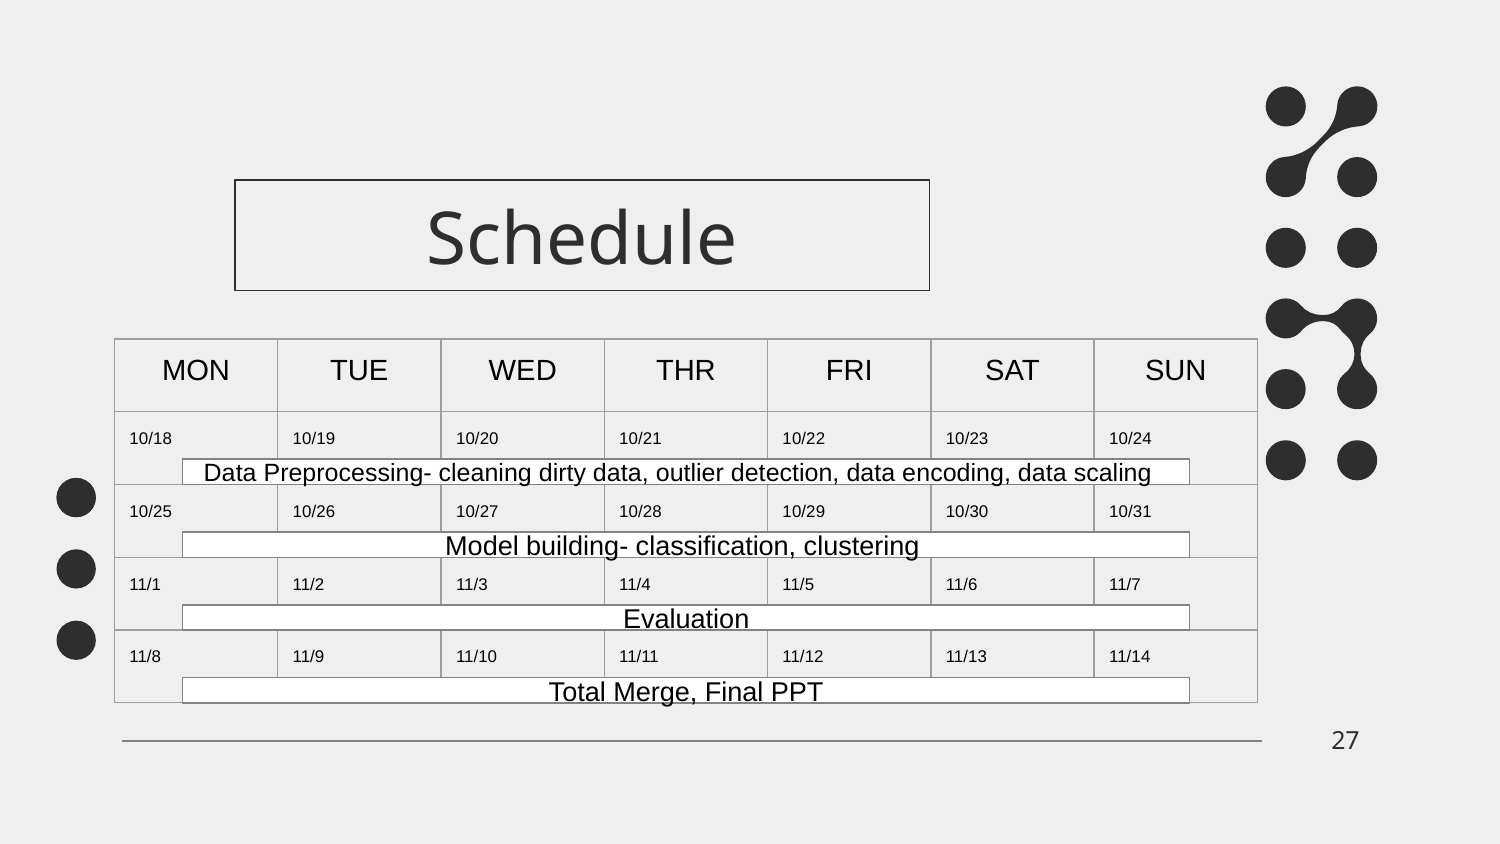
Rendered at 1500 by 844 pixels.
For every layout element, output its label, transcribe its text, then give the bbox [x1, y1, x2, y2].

table_cell 11/13 [932, 631, 1093, 677]
table_cell 10/23 [932, 412, 1093, 459]
table_cell 10/22 [768, 412, 930, 459]
table_cell 11/12 [768, 631, 930, 677]
table_cell 10/28 [605, 485, 767, 532]
slide_number 27 [1312, 725, 1379, 758]
table_header WED [442, 340, 604, 411]
table_cell 11/4 [605, 558, 767, 604]
table_header THR [605, 340, 767, 411]
table_cell 10/25 [115, 485, 277, 557]
table_cell 10/19 [278, 412, 440, 459]
table_cell 10/18 [115, 412, 277, 484]
table_cell 10/30 [932, 485, 1093, 532]
table_header TUE [278, 340, 440, 411]
table_cell 11/14 [1095, 631, 1257, 702]
table_cell 11/6 [932, 558, 1093, 604]
table_cell 11/2 [278, 558, 440, 604]
table_cell 11/7 [1095, 558, 1257, 629]
table_cell 11/5 [768, 558, 930, 604]
table_cell 11/8 [115, 631, 277, 702]
table_cell 10/27 [442, 485, 604, 532]
text_box Total Merge, Final PPT [182, 677, 1190, 703]
table_cell 11/11 [605, 631, 767, 677]
table_header SAT [932, 340, 1093, 411]
table_header FRI [768, 340, 930, 411]
table_cell 11/3 [442, 558, 604, 604]
table_cell 11/10 [442, 631, 604, 677]
table_cell 10/21 [605, 412, 767, 459]
table_cell 10/24 [1095, 412, 1257, 484]
text_box Model building- classification, clustering [182, 532, 1190, 558]
text_box Evaluation [182, 604, 1190, 631]
text_box Data Preprocessing- cleaning dirty data, outlier detection, data encoding, data scaling [182, 459, 1190, 485]
title Schedule [234, 179, 930, 291]
table_header MON [115, 340, 277, 411]
table_cell 11/9 [278, 631, 440, 677]
table_header SUN [1095, 340, 1257, 411]
table_cell 10/20 [442, 412, 604, 459]
table_cell 11/1 [115, 558, 277, 629]
table_cell 10/26 [278, 485, 440, 532]
table_cell 10/31 [1095, 485, 1257, 557]
table_cell 10/29 [768, 485, 930, 532]
